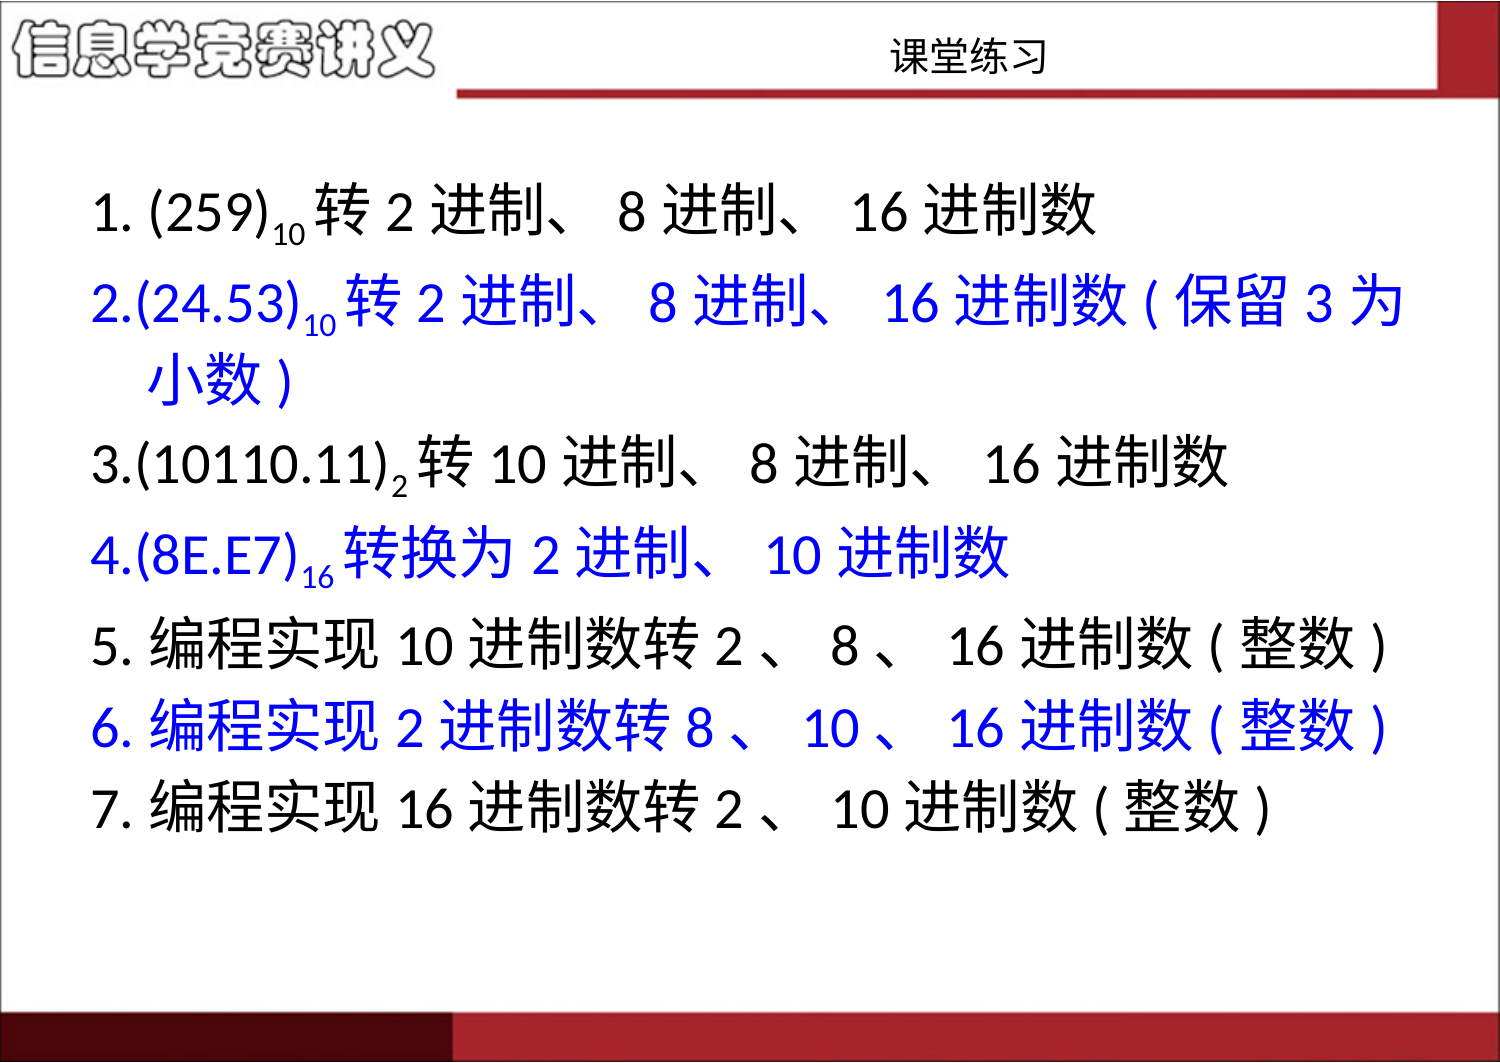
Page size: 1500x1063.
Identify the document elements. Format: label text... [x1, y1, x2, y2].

list 1. (259)10转2进制、8进制、16进制数 2.(24.53)10转2进制、8进制、16进制数(保留3为小数) 3.(10110.11)2转10进制、8进制、16进制数 4.(8E.E7)16转换为2进制、10进制数 5.编程实现10进制数转2、8、16进制数(整数) 6.编程实现2进制数转8、10、16进制数(整数) 7.编程实现16进制数转2、10进制数(整数) [75, 165, 1425, 950]
title 课堂练习 [549, 23, 1390, 88]
picture [0, 1, 1500, 1062]
